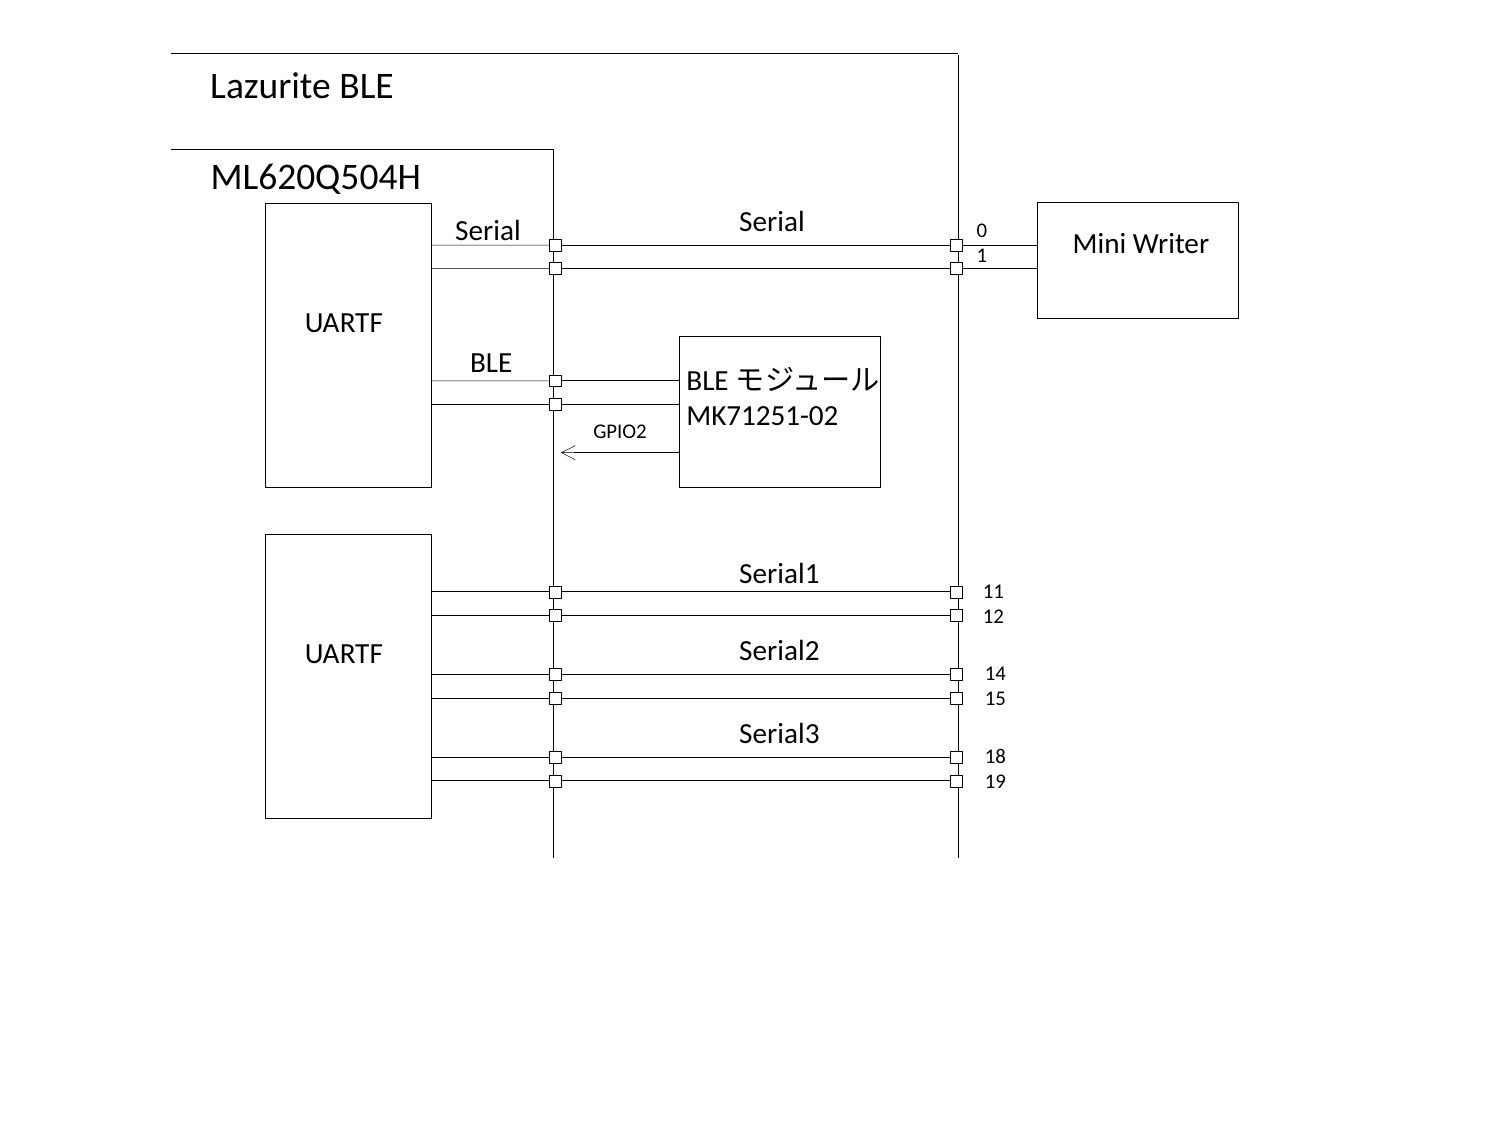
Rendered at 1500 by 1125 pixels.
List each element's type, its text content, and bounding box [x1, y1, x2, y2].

text_box Serial [440, 203, 536, 244]
text_box BLE [455, 336, 528, 380]
text_box Serial2 [724, 623, 835, 673]
text_box [677, 334, 882, 354]
text_box UARTF [289, 626, 398, 677]
text_box Serial1 [724, 547, 835, 590]
text_box 0 1 [962, 254, 1003, 268]
text_box 14 15 [970, 652, 1022, 718]
text_box 11 12 [968, 570, 1019, 636]
text_box [677, 439, 882, 489]
text_box Mini Writer [1058, 217, 1225, 268]
text_box BLEモジュール MK71251-02 [671, 354, 895, 439]
text_box ML620Q504H [195, 144, 436, 148]
text_box Serial [724, 194, 820, 244]
text_box [1035, 201, 1240, 320]
text_box Lazurite BLE [195, 62, 409, 114]
text_box [264, 205, 433, 489]
text_box 18 19 [970, 735, 1022, 800]
text_box ML620Q504H [195, 157, 436, 205]
text_box Serial3 [724, 706, 835, 756]
text_box 0 1 [962, 208, 1003, 244]
text_box UARTF [289, 295, 398, 346]
text_box GPIO2 [578, 411, 662, 451]
text_box [264, 532, 433, 820]
